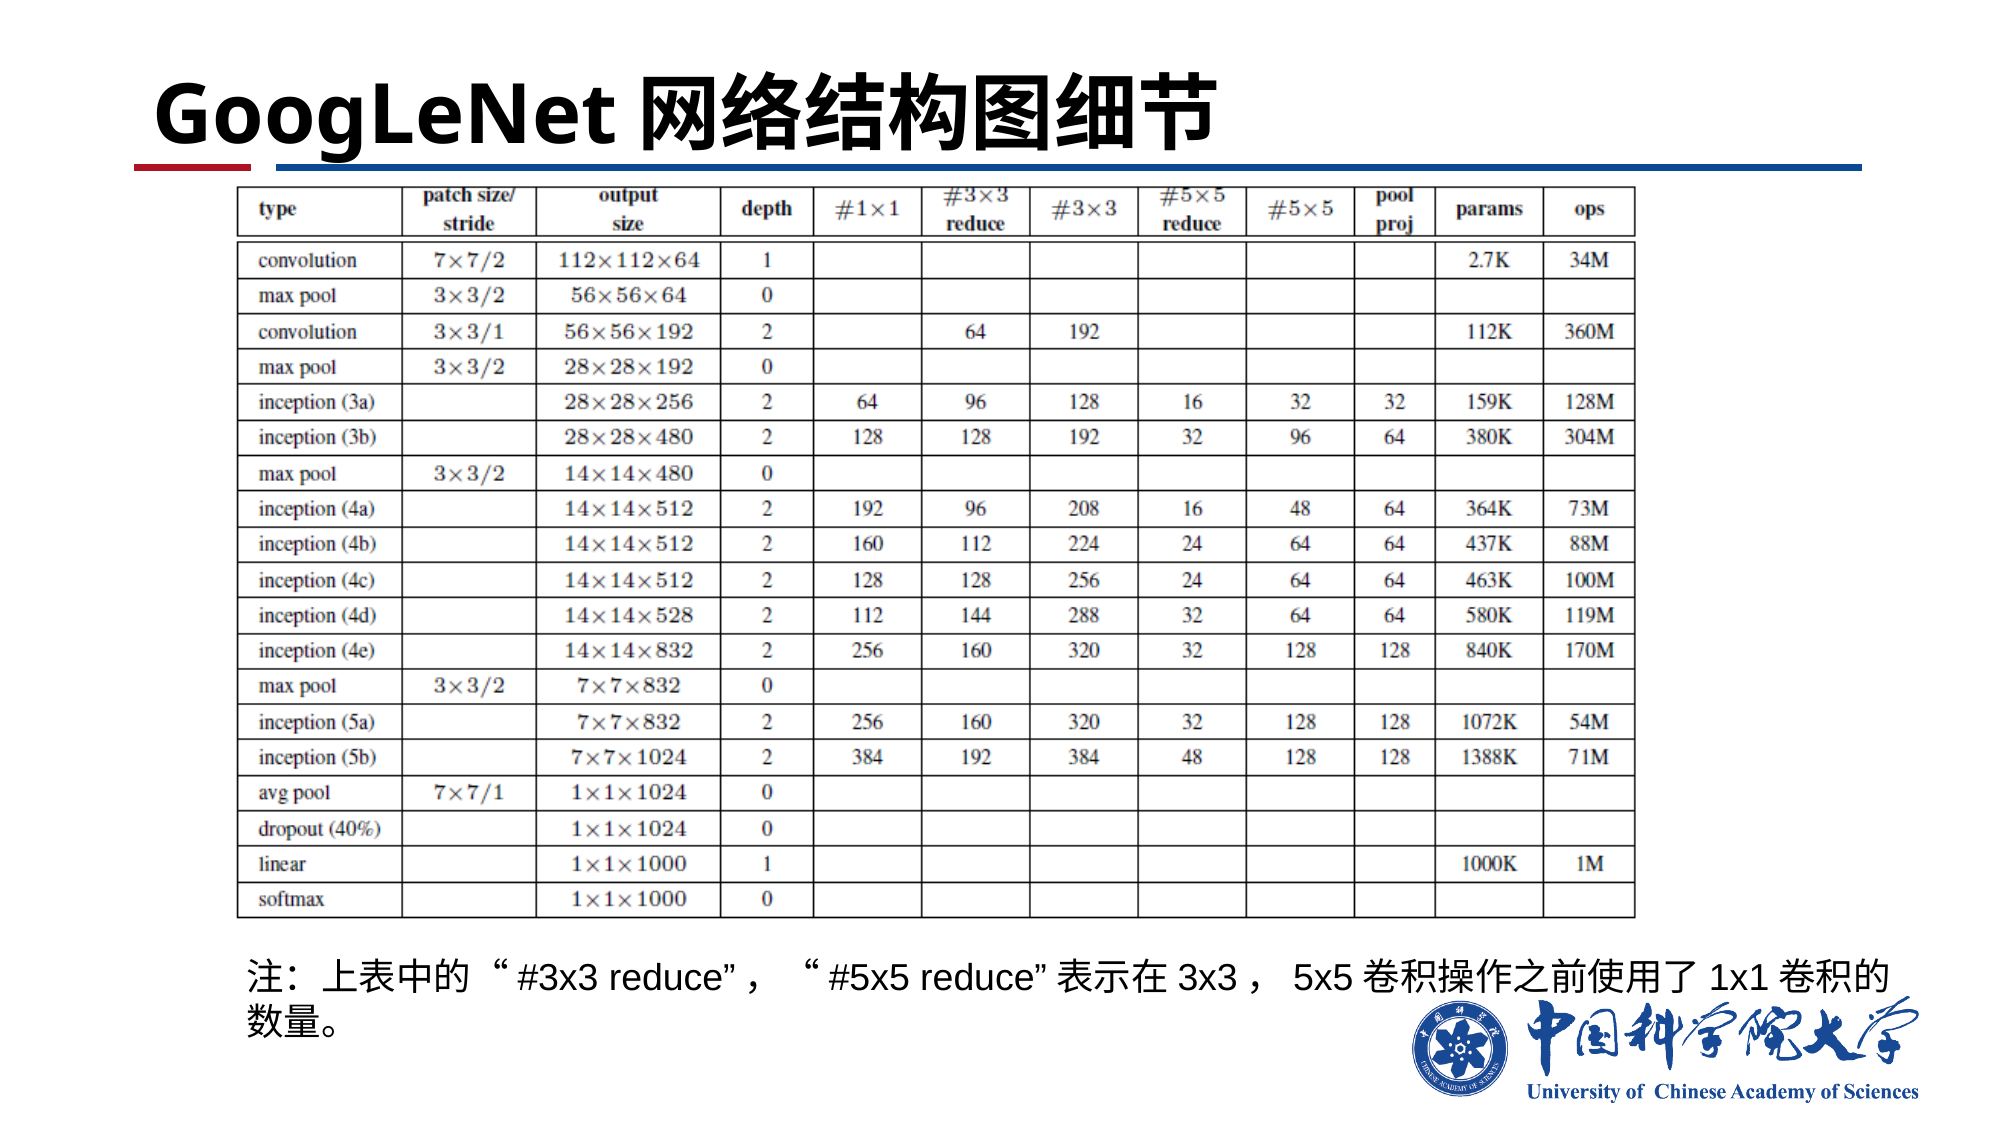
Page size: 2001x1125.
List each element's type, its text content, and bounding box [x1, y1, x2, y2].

text_box 注：上表中的“#3x3 reduce”，“#5x5 reduce”表示在3x3，5x5卷积操作之前使用了1x1卷积的数量。 [231, 945, 1935, 1050]
picture [1412, 1050, 1919, 1103]
title GoogLeNet网络结构图细节 [137, 0, 1863, 168]
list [231, 179, 1645, 946]
